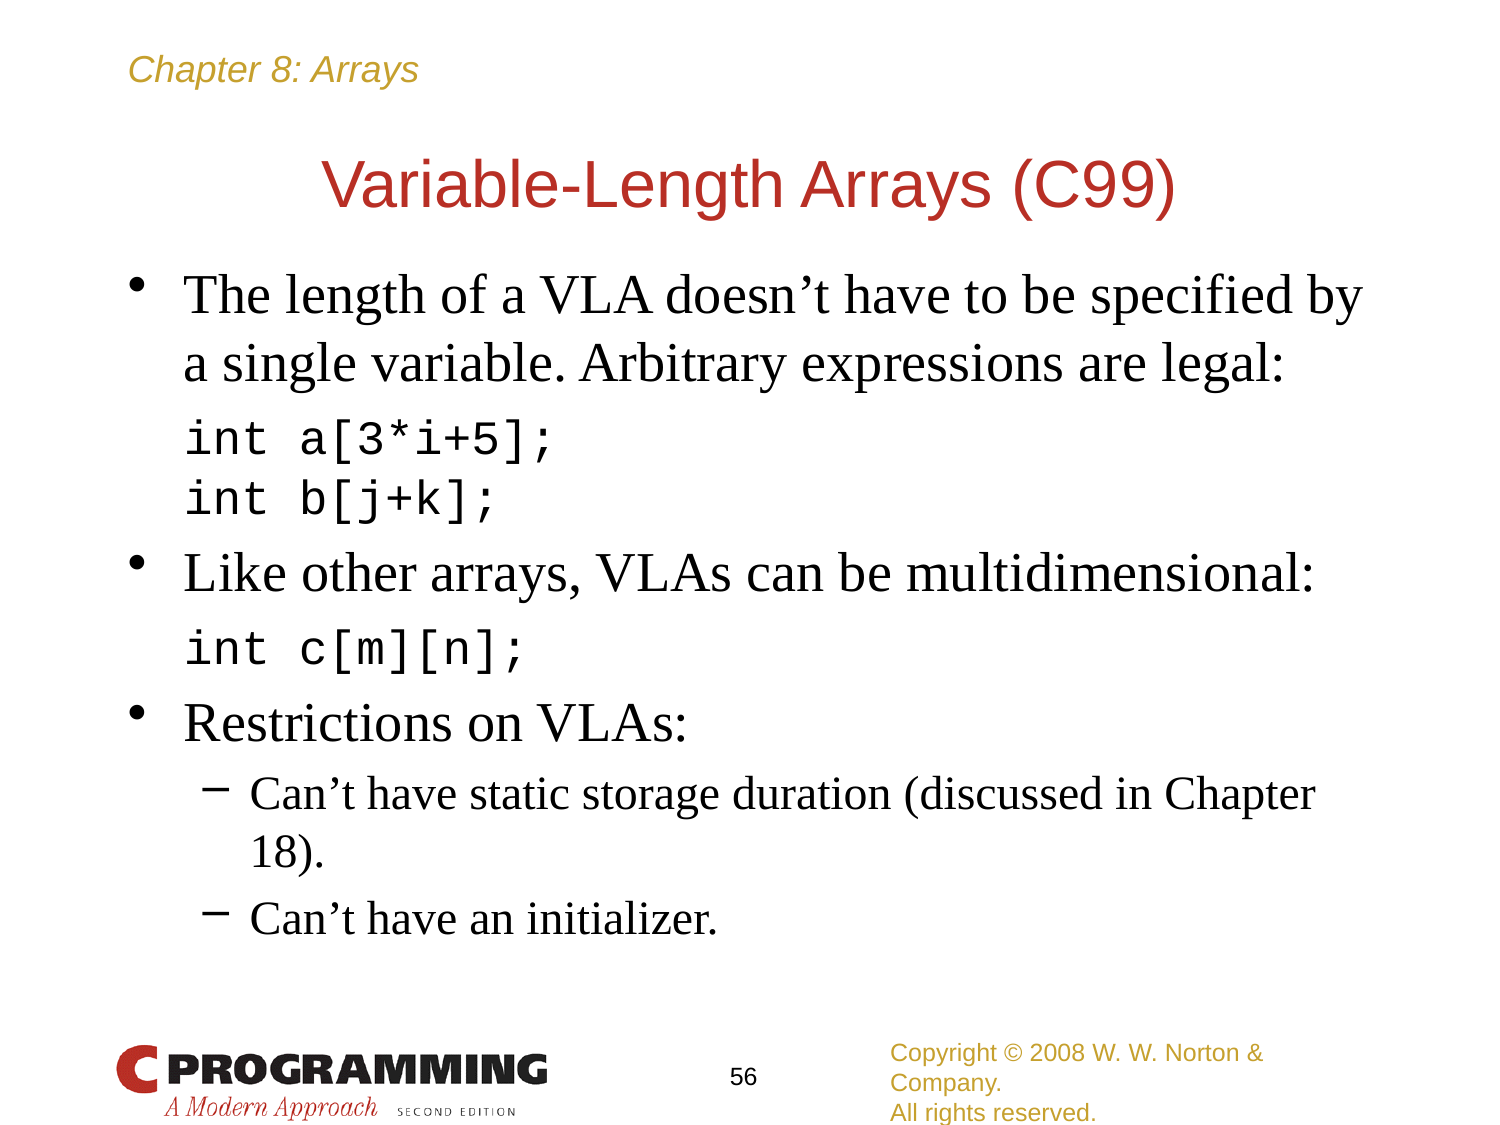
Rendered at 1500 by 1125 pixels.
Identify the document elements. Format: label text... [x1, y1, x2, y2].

footer Copyright © 2008 W. W. Norton & Company. All rights reserved. [874, 1043, 1388, 1119]
picture [112, 1041, 550, 1123]
list The length of a VLA doesn’t have to be specified by a single variable. Arbitrary expressions are legal: int a[3*i+5]; int b[j+k]; Like other arrays, VLAs can be multidimensional: int c[m][n]; Restrictions on VLAs: Can’t have static storage duration (discussed in Chapter 18). Can’t have an initializer. [112, 249, 1388, 1038]
title Variable-Length Arrays (C99) [112, 125, 1388, 238]
slide_number 56 [687, 1049, 801, 1101]
